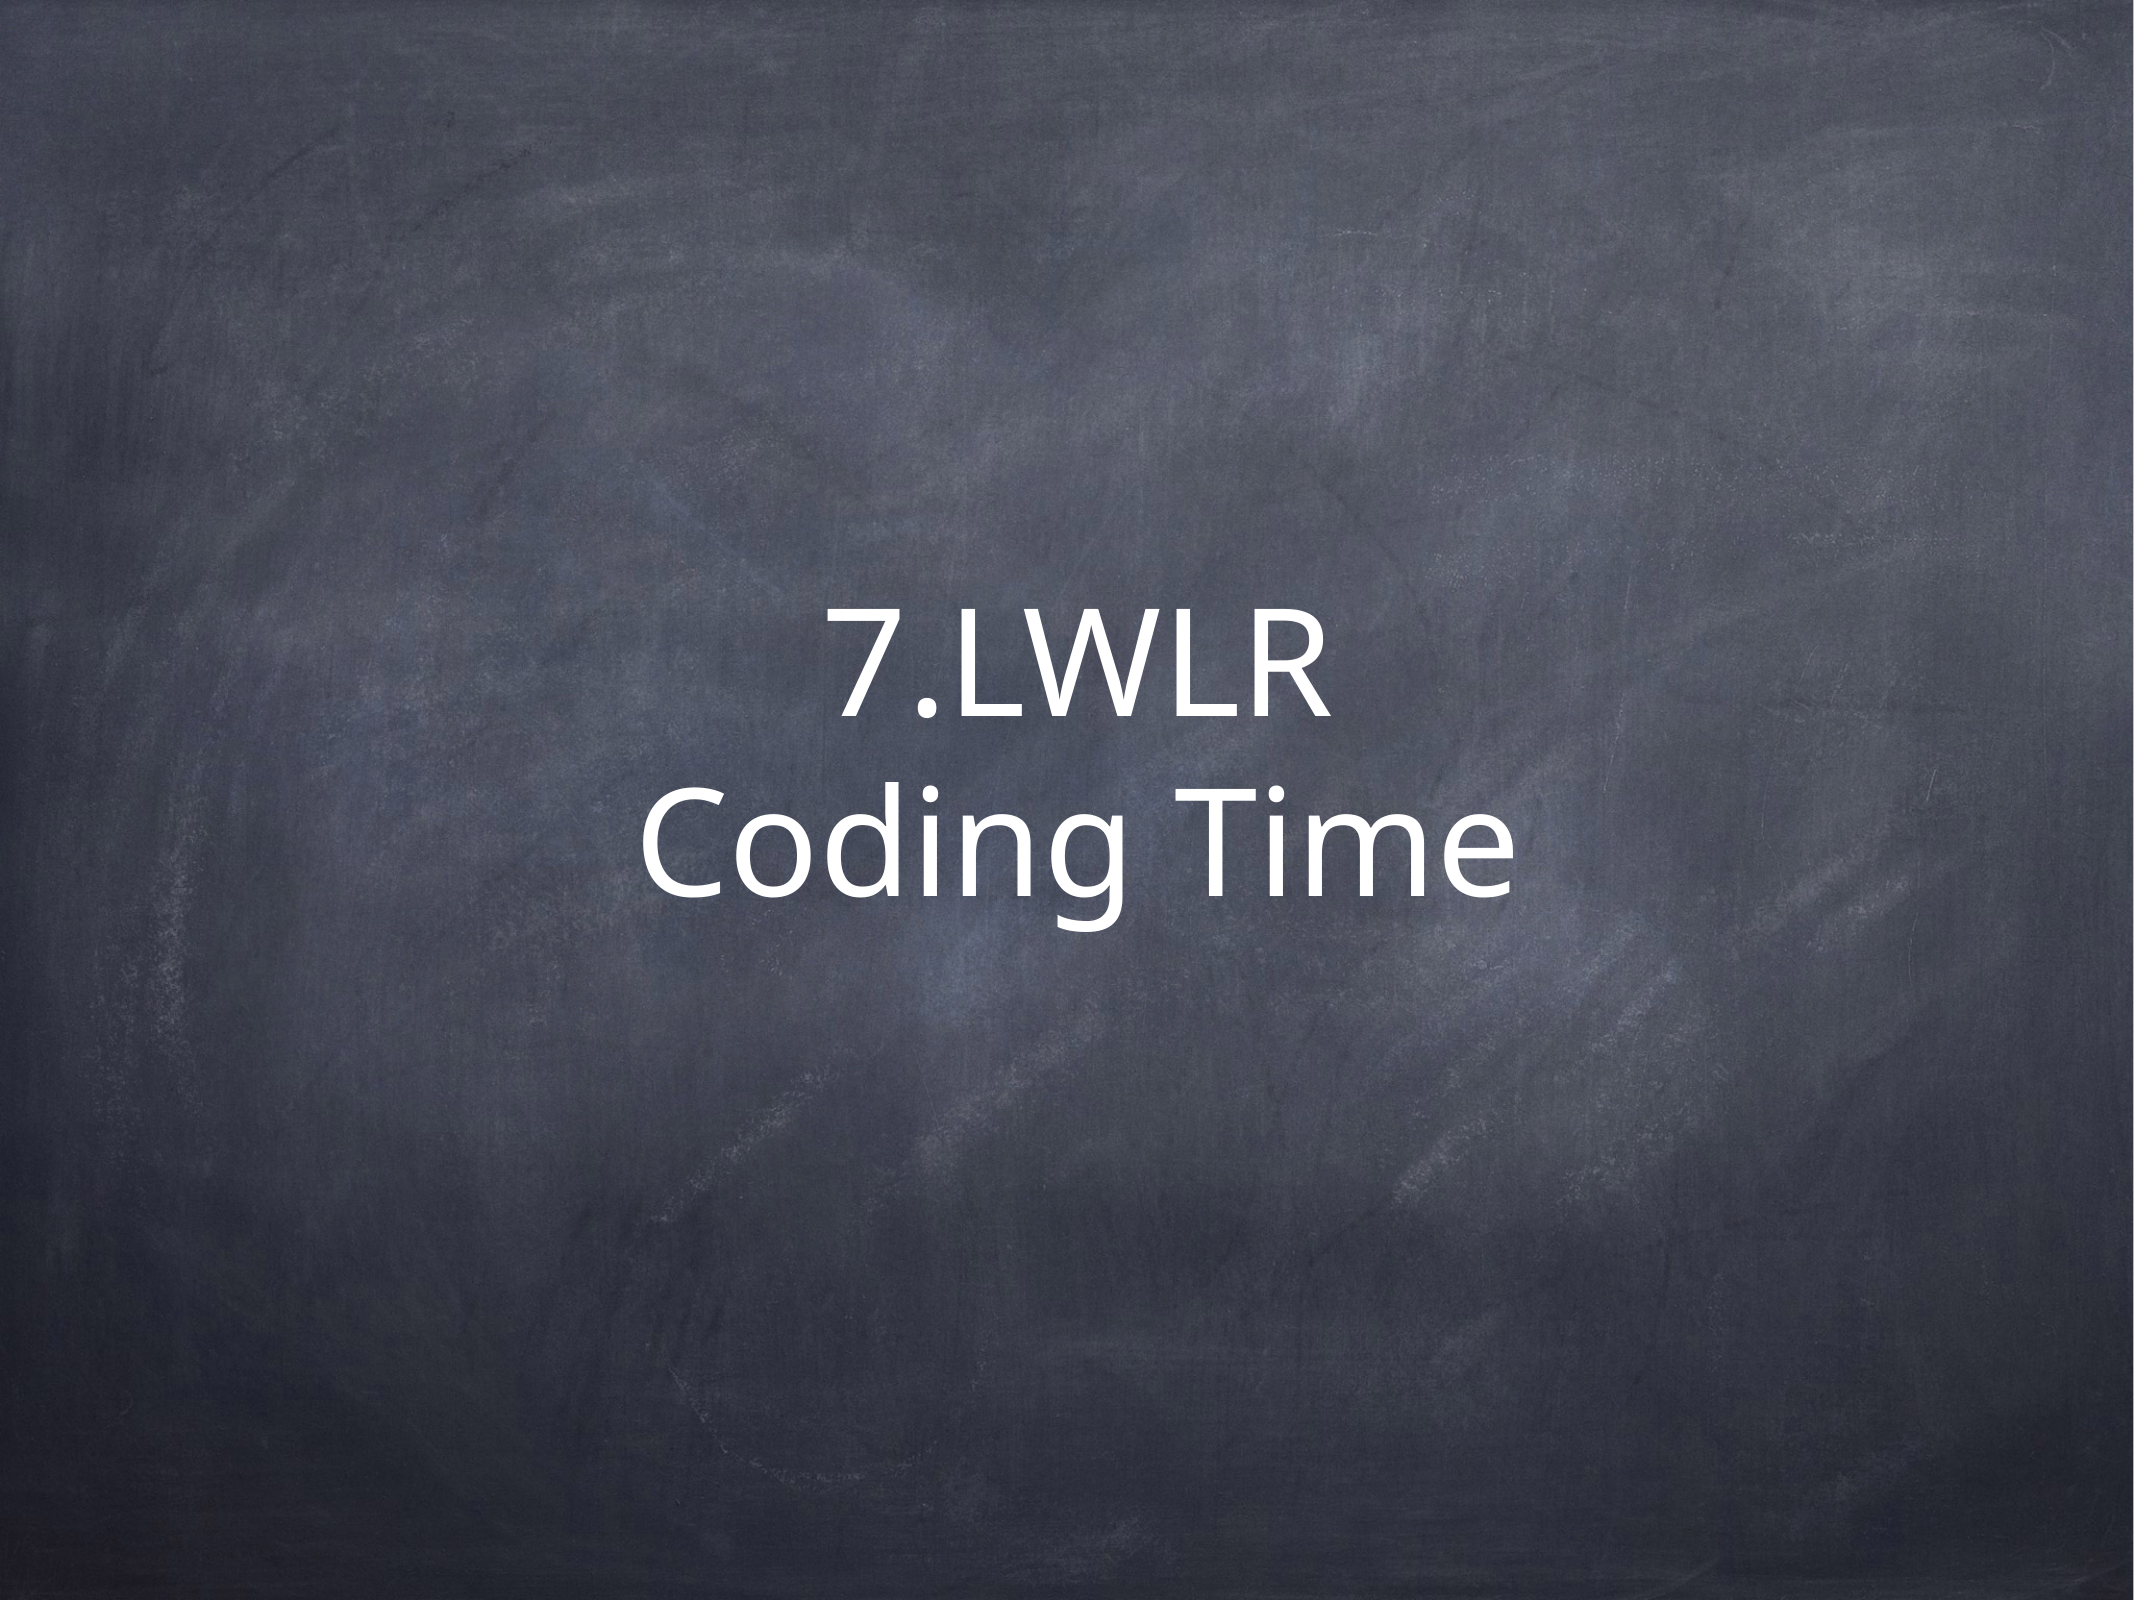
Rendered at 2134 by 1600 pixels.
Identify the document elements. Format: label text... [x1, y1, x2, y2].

title 7.LWLR Coding Time [215, 425, 1941, 1069]
picture [0, 0, 2134, 1600]
